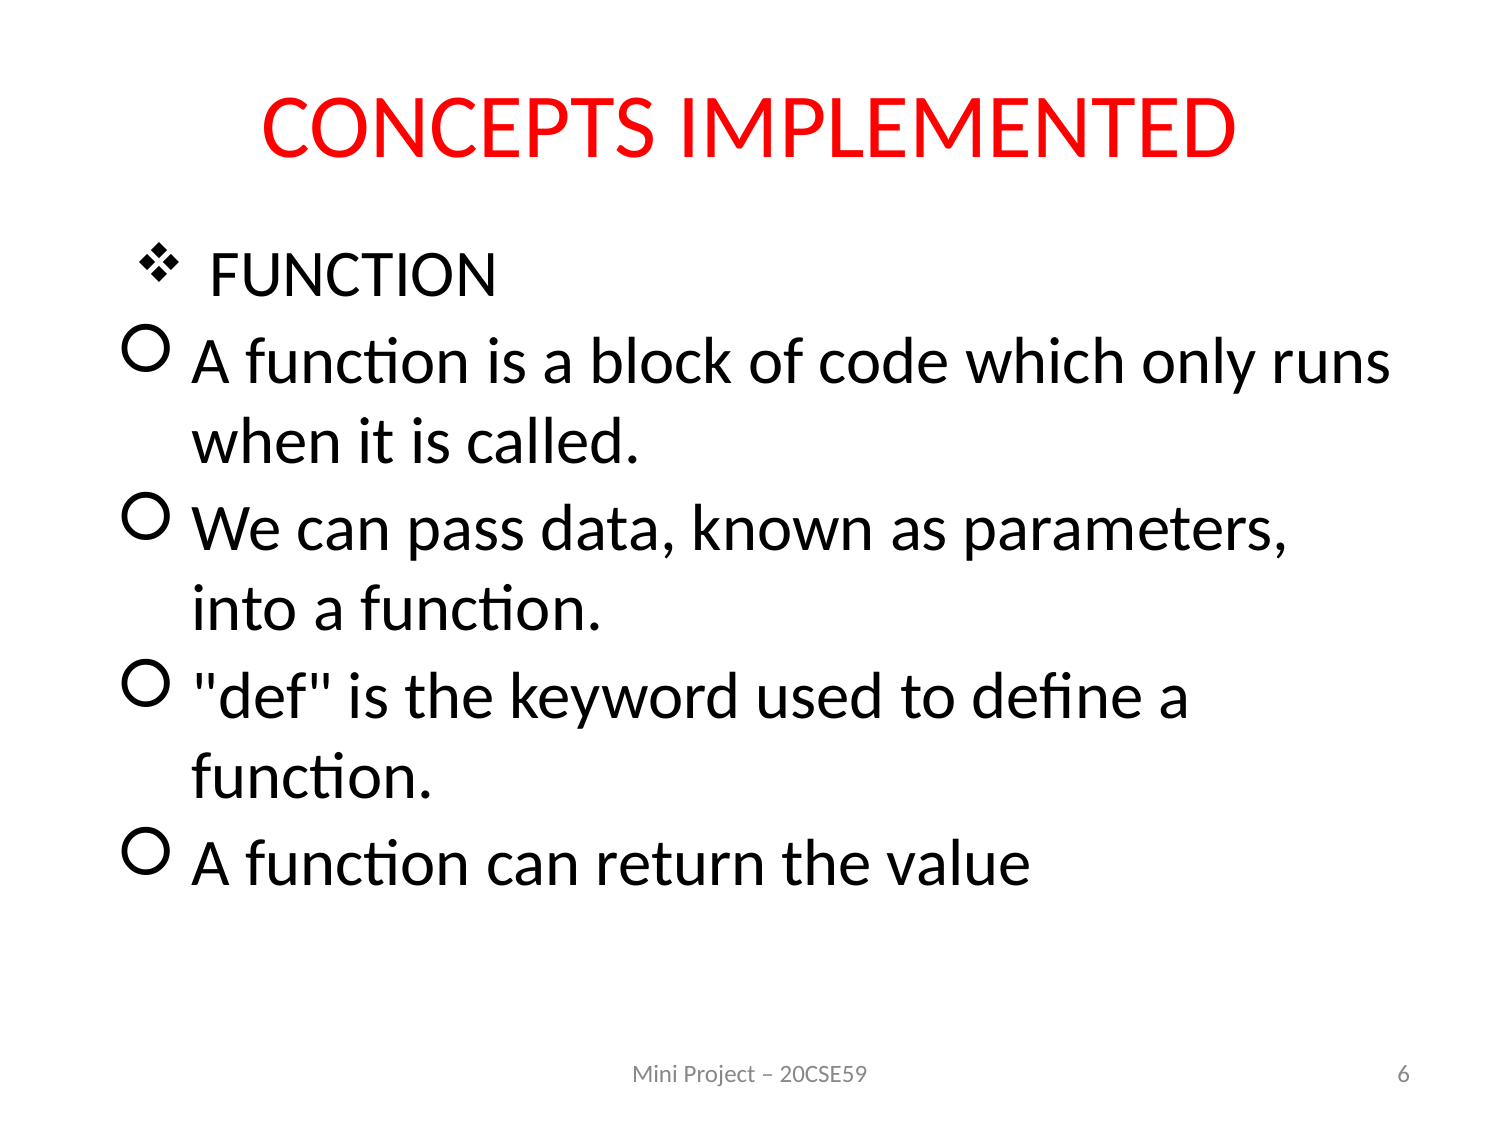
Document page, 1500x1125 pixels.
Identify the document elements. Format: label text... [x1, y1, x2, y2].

title CONCEPTS IMPLEMENTED [75, 45, 1425, 198]
slide_number 6 [1074, 1042, 1425, 1103]
footer Mini Project – 20CSE59 [512, 1042, 988, 1103]
list FUNCTION A function is a block of code which only runs when it is called. We can pass data, known as parameters, into a function. "def" is the keyword used to define a function. A function can return the value [100, 221, 1425, 1061]
